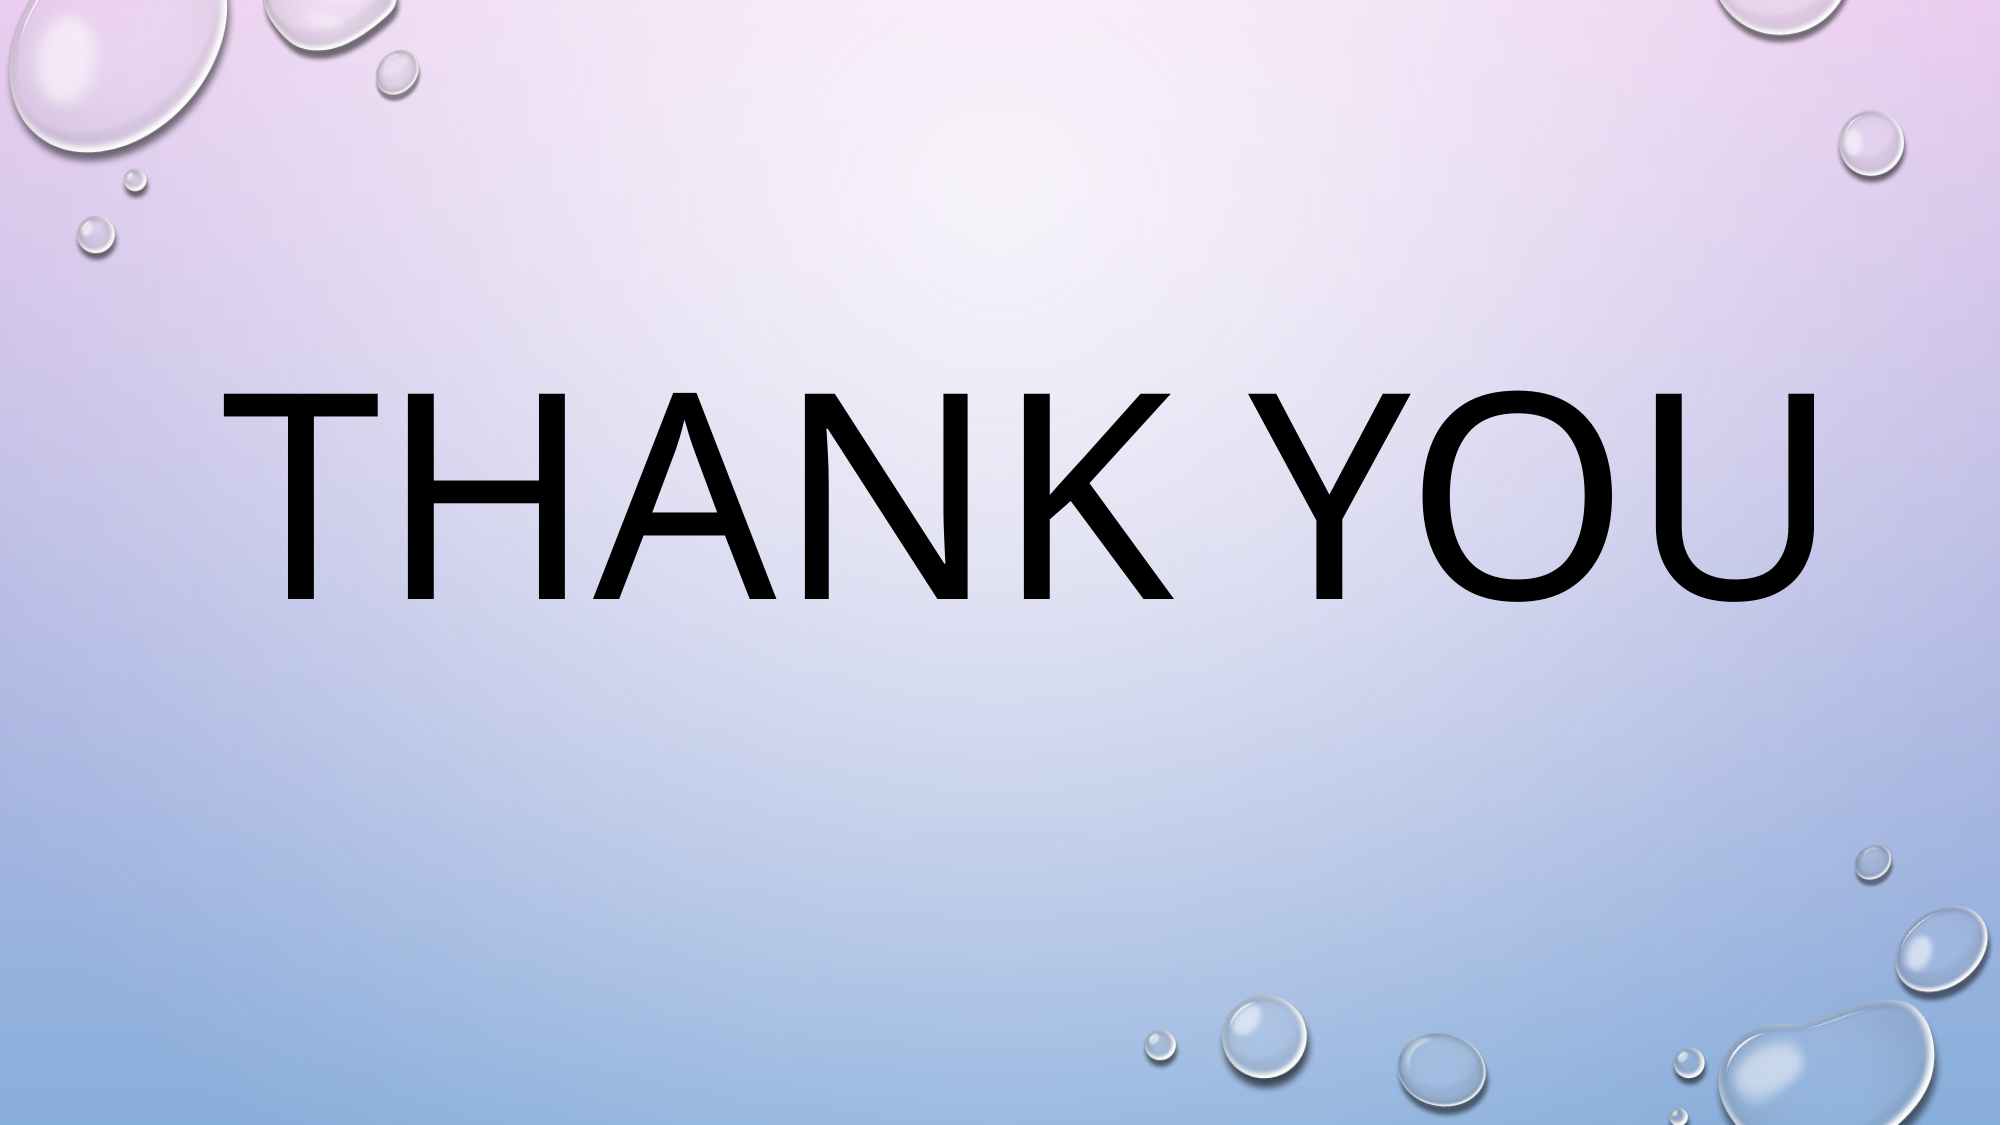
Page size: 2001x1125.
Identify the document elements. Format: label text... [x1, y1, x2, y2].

text_box THANK YOU [104, 304, 1958, 665]
picture [0, 0, 2000, 1125]
